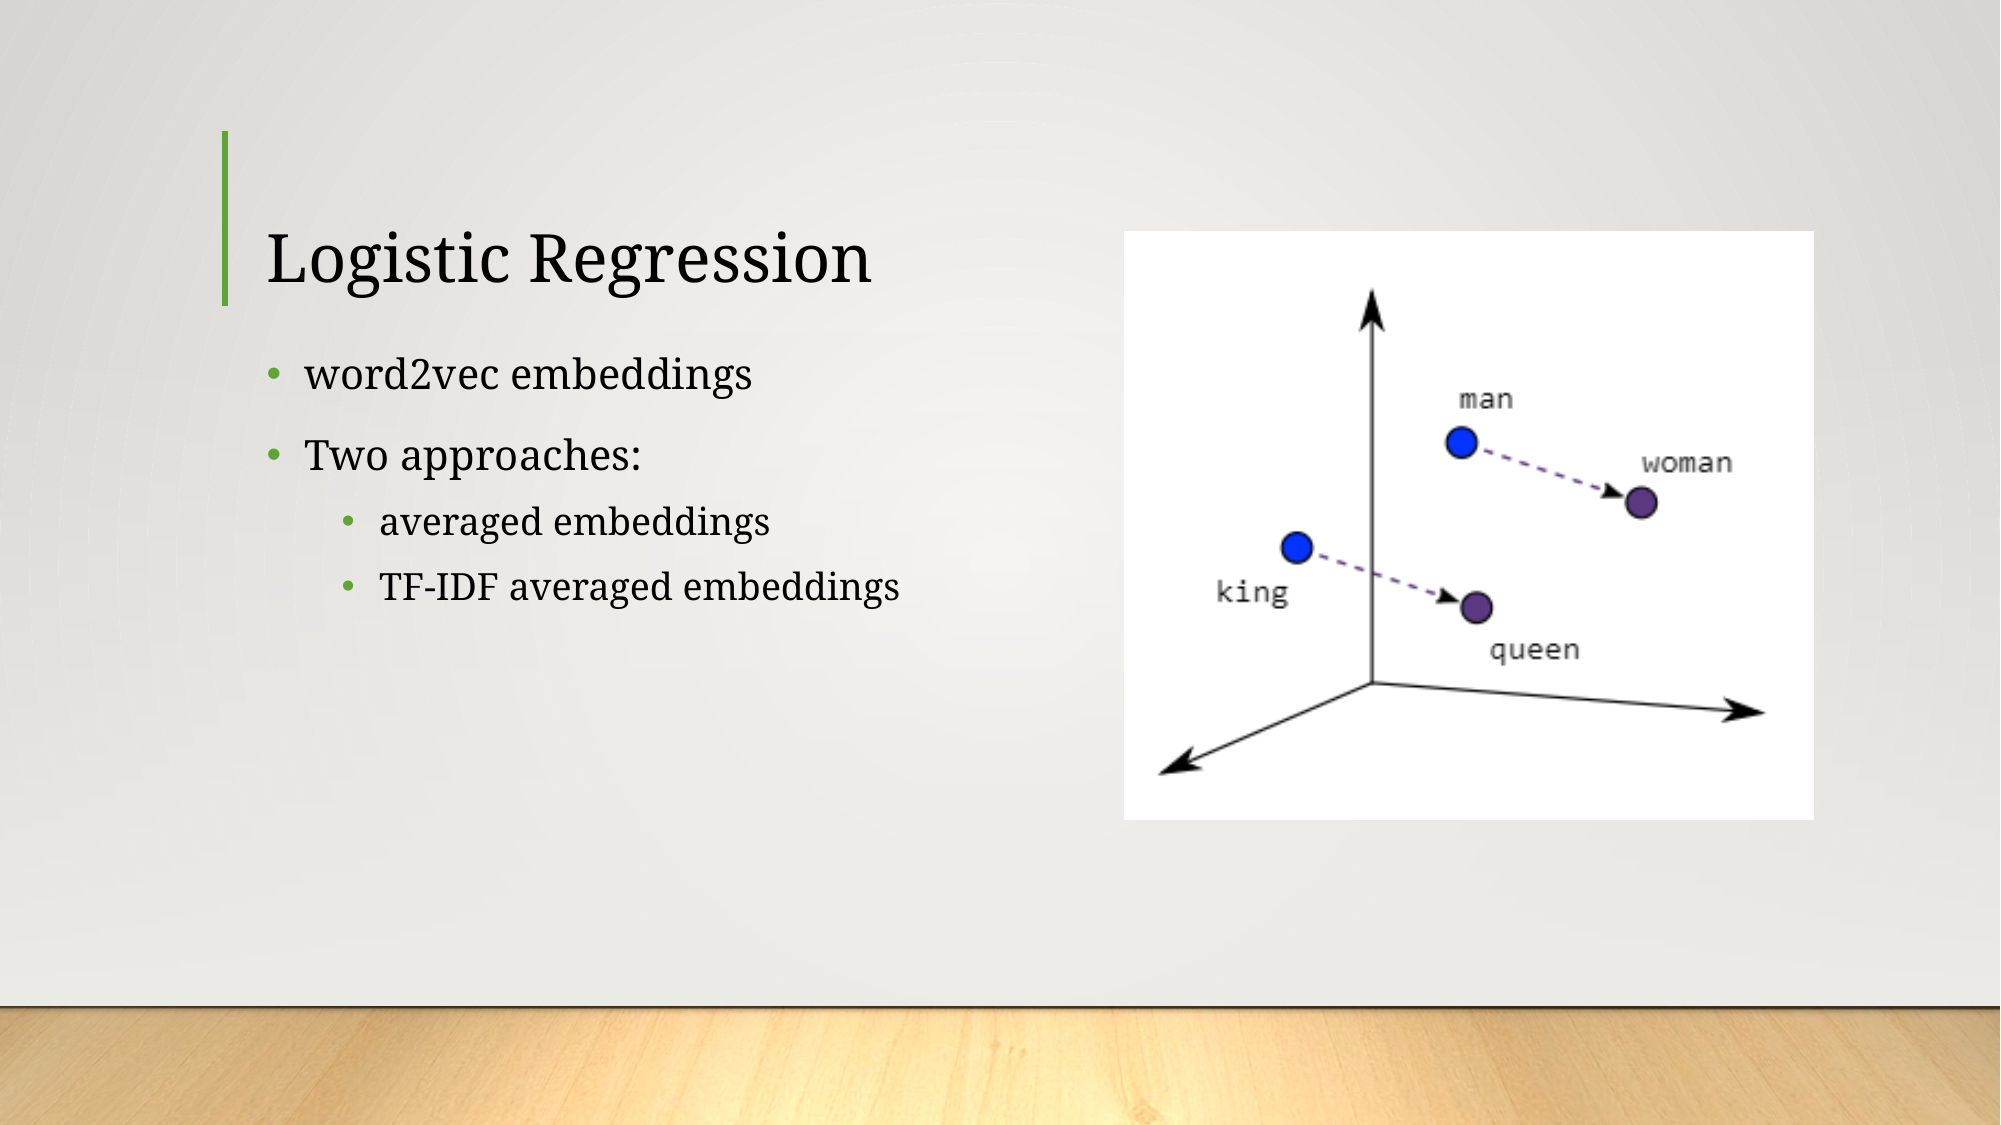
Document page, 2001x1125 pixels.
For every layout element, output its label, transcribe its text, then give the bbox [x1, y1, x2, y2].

picture [0, 1006, 2000, 1125]
picture [1124, 230, 1814, 820]
title Logistic Regression [251, 131, 1814, 305]
list word2vec embeddings Two approaches: averaged embeddings TF-IDF averaged embeddings [251, 330, 1814, 897]
